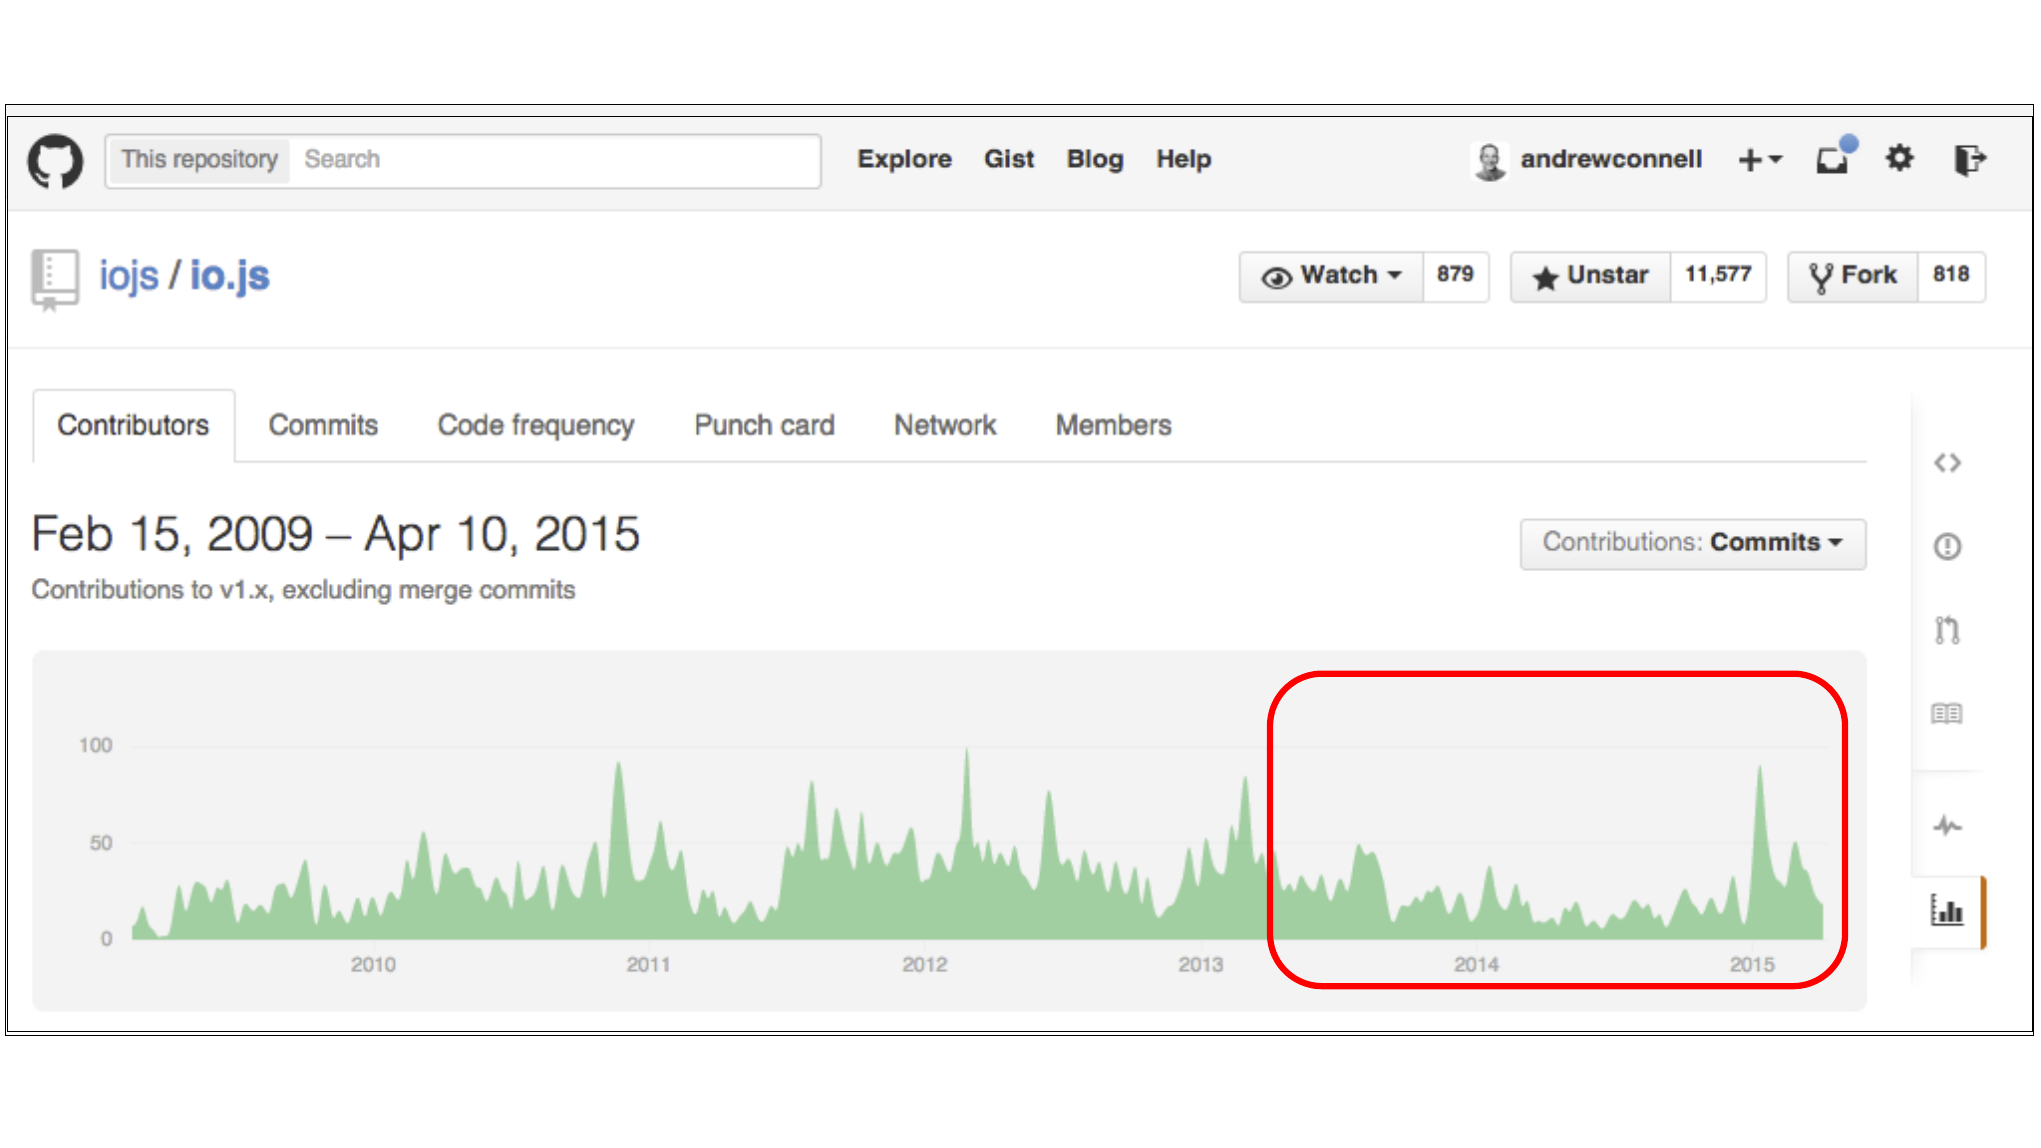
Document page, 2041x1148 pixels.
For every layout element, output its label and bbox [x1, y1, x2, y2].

picture [4, 103, 2034, 1036]
